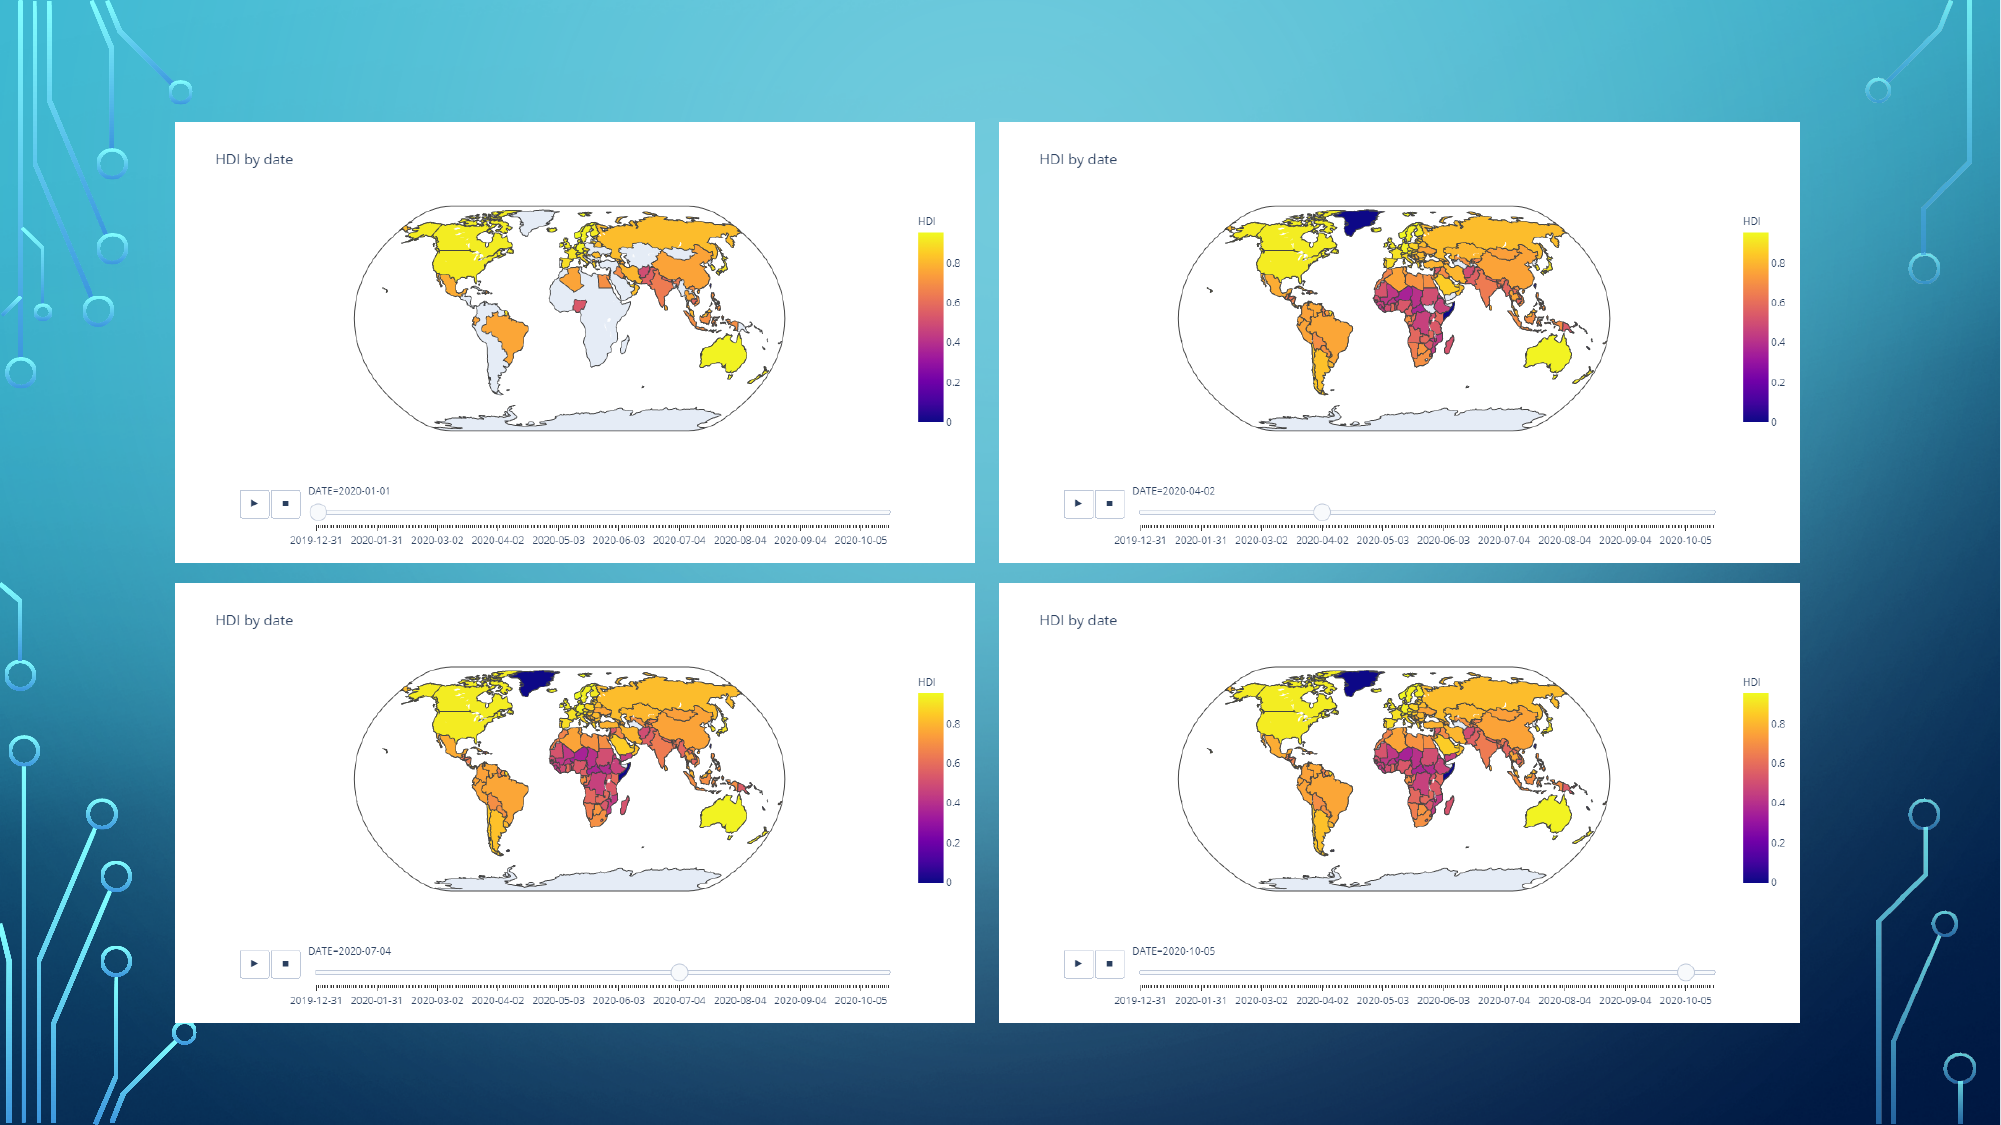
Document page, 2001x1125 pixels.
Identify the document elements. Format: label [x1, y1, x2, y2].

picture [175, 583, 975, 1024]
picture [175, 122, 975, 563]
picture [999, 122, 1800, 563]
picture [999, 583, 1800, 1024]
